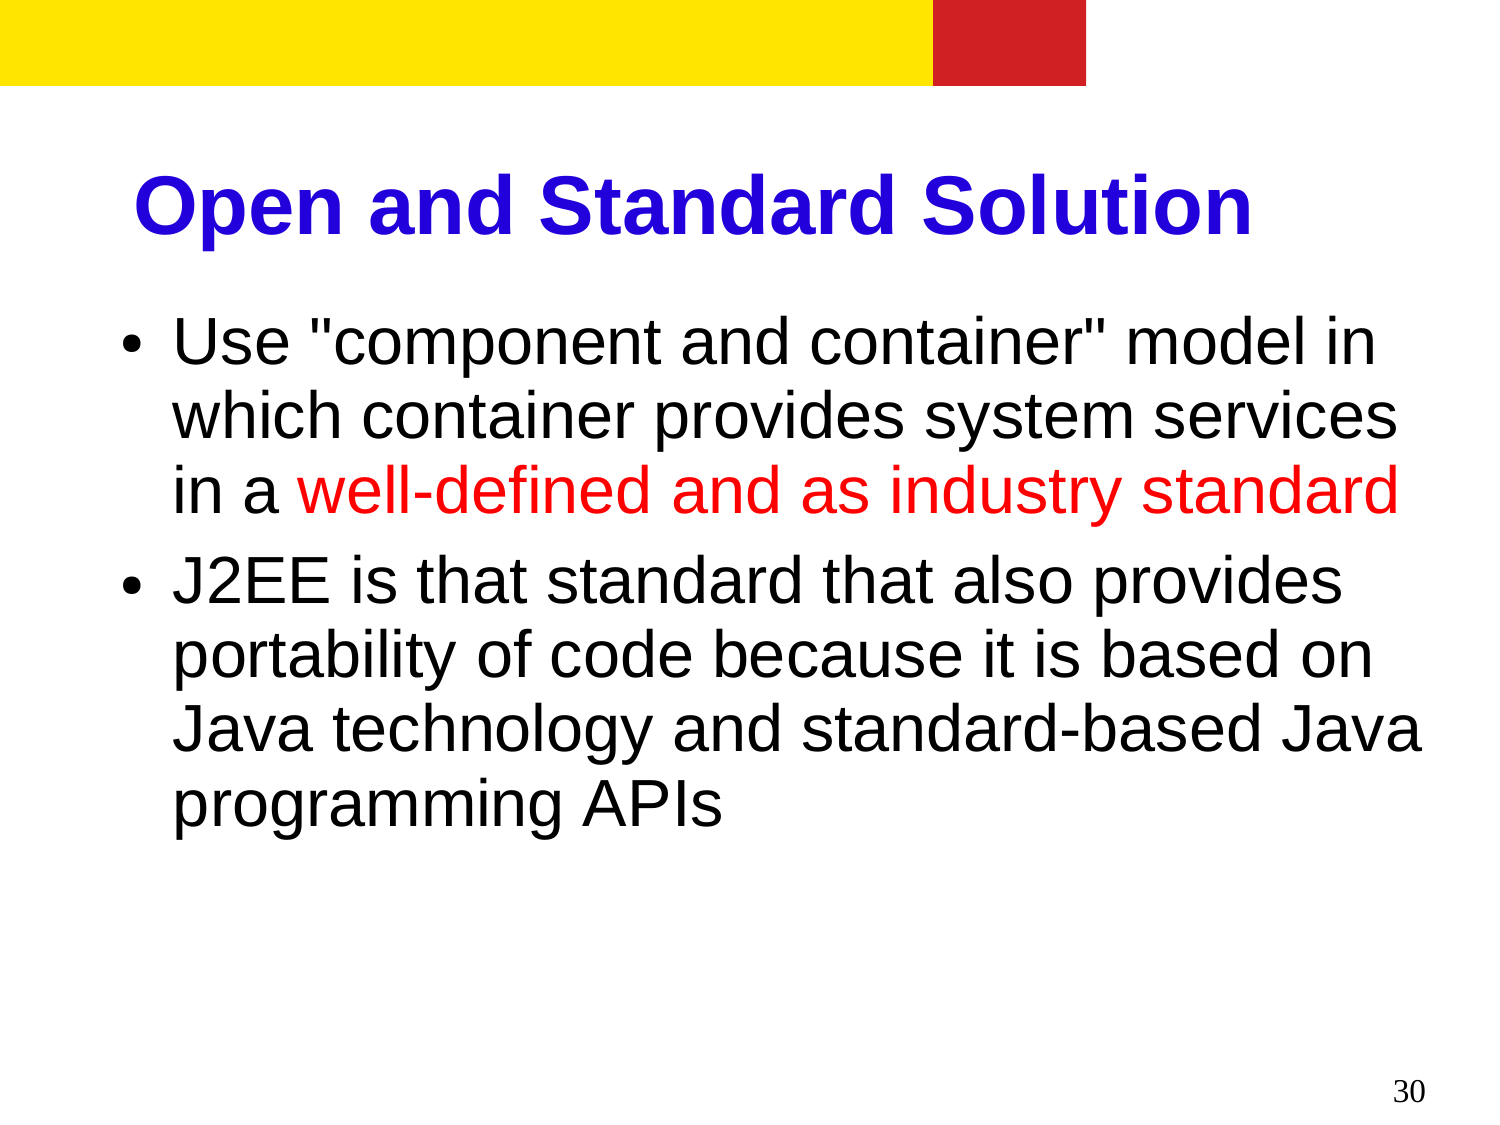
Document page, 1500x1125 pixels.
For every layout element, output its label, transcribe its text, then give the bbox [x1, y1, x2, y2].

slide_number 30 [1388, 1069, 1448, 1125]
title Open and Standard Solution [87, 110, 1413, 284]
list Use "component and container" model in which container provides system services in a well-defined and as industry standard J2EE is that standard that also provides portability of code because it is based on Java technology and standard-based Java programming APIs [65, 284, 1435, 941]
text_box ● [117, 564, 145, 601]
